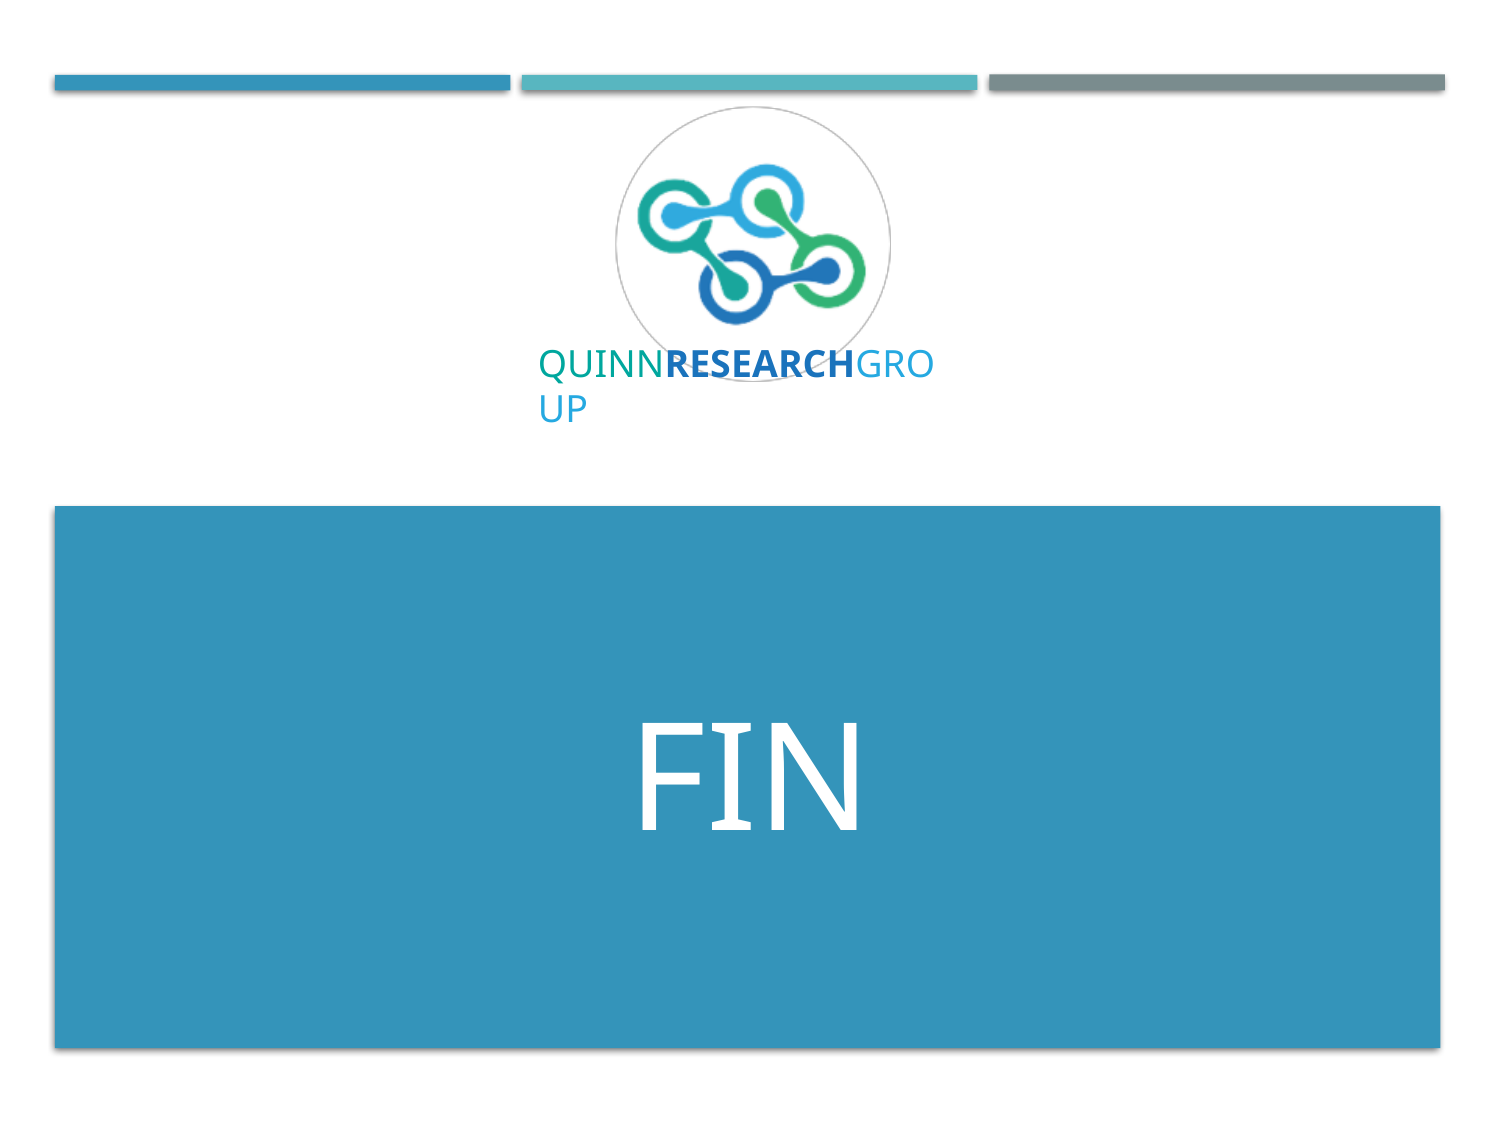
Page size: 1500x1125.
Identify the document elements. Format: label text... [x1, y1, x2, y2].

picture [599, 76, 936, 413]
text_box FIN [613, 673, 886, 868]
